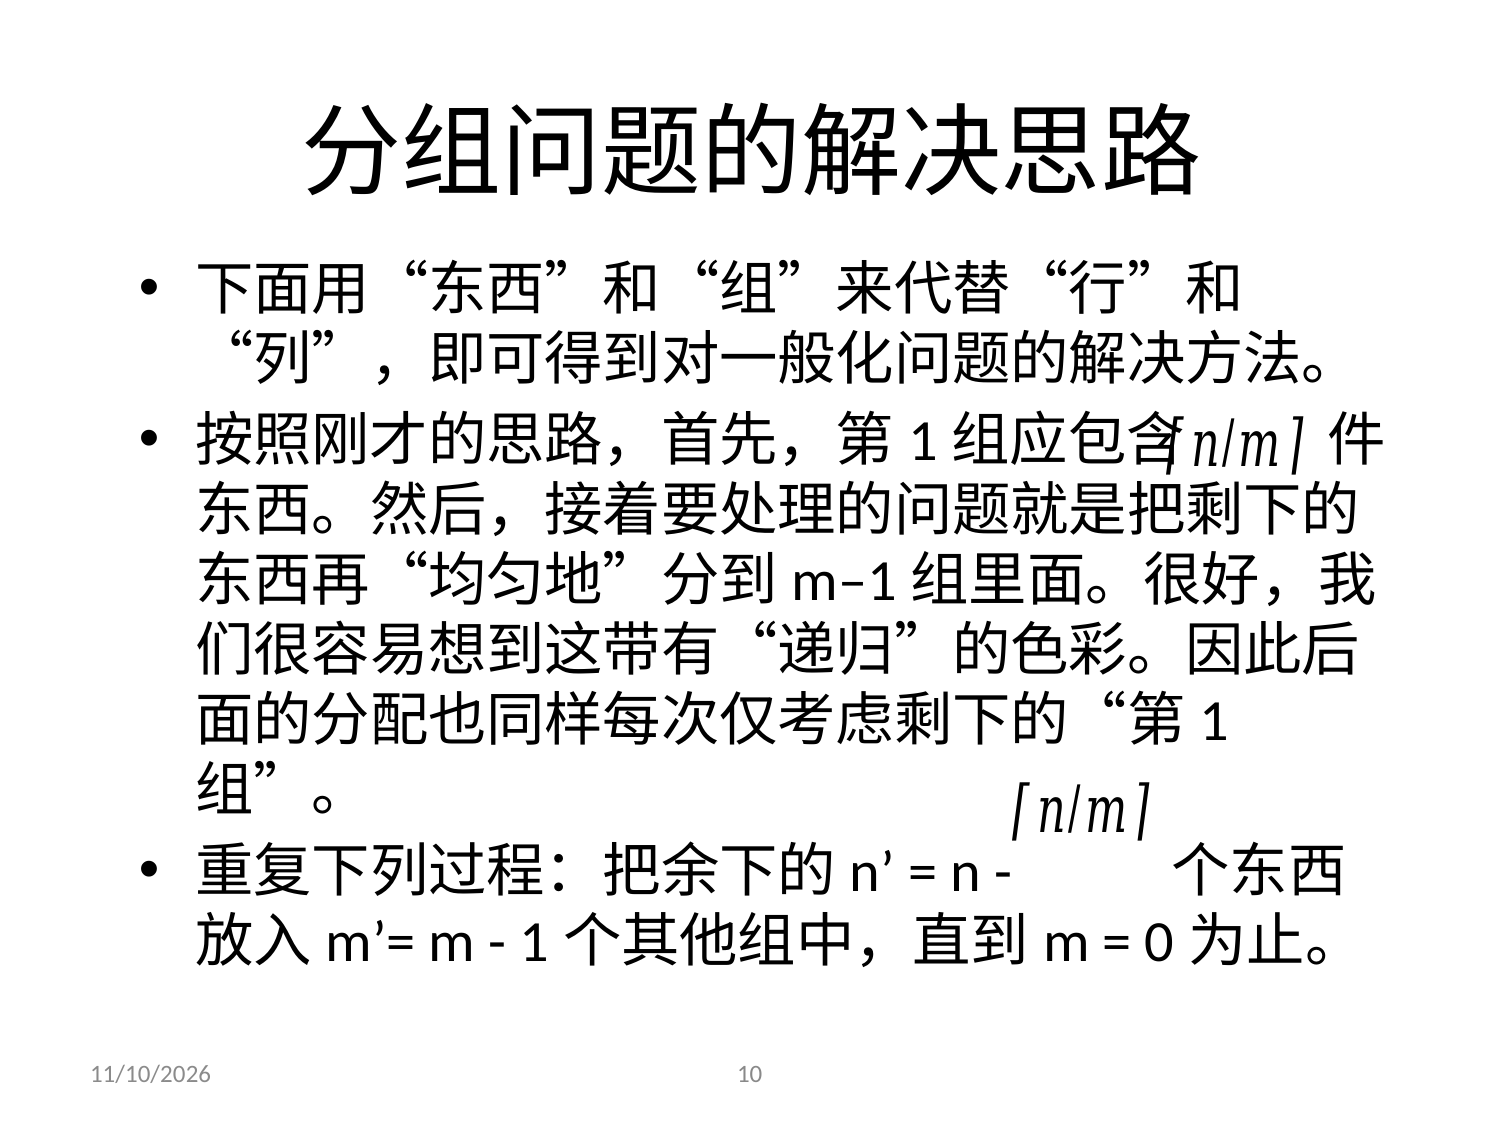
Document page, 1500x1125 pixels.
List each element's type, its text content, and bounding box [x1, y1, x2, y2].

list 下面用“东西”和“组”来代替“行”和“列”，即可得到对一般化问题的解决方法。 按照刚才的思路，首先，第1组应包含 件东西。然后，接着要处理的问题就是把剩下的东西再“均匀地”分到m–1组里面。很好，我们很容易想到这带有“递归”的色彩。因此后面的分配也同样每次仅考虑剩下的“第1组”。 重复下列过程：把余下的n’ = n - 个东西放入m’= m - 1个其他组中，直到m = 0为止。 [123, 434, 1412, 541]
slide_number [75, 1042, 425, 1103]
title 分组问题的解决思路 [112, 54, 1391, 240]
slide_number 10 [512, 1059, 988, 1103]
list 下面用“东西”和“组”来代替“行”和“列”，即可得到对一般化问题的解决方法。 按照刚才的思路，首先，第1组应包含 件东西。然后，接着要处理的问题就是把剩下的东西再“均匀地”分到m–1组里面。很好，我们很容易想到这带有“递归”的色彩。因此后面的分配也同样每次仅考虑剩下的“第1组”。 重复下列过程：把余下的n’ = n - 个东西放入m’= m - 1个其他组中，直到m = 0为止。 [123, 542, 1412, 1059]
list 下面用“东西”和“组”来代替“行”和“列”，即可得到对一般化问题的解决方法。 按照刚才的思路，首先，第1组应包含 件东西。然后，接着要处理的问题就是把剩下的东西再“均匀地”分到m–1组里面。很好，我们很容易想到这带有“递归”的色彩。因此后面的分配也同样每次仅考虑剩下的“第1组”。 重复下列过程：把余下的n’ = n - 个东西放入m’= m - 1个其他组中，直到m = 0为止。 [123, 243, 1412, 433]
